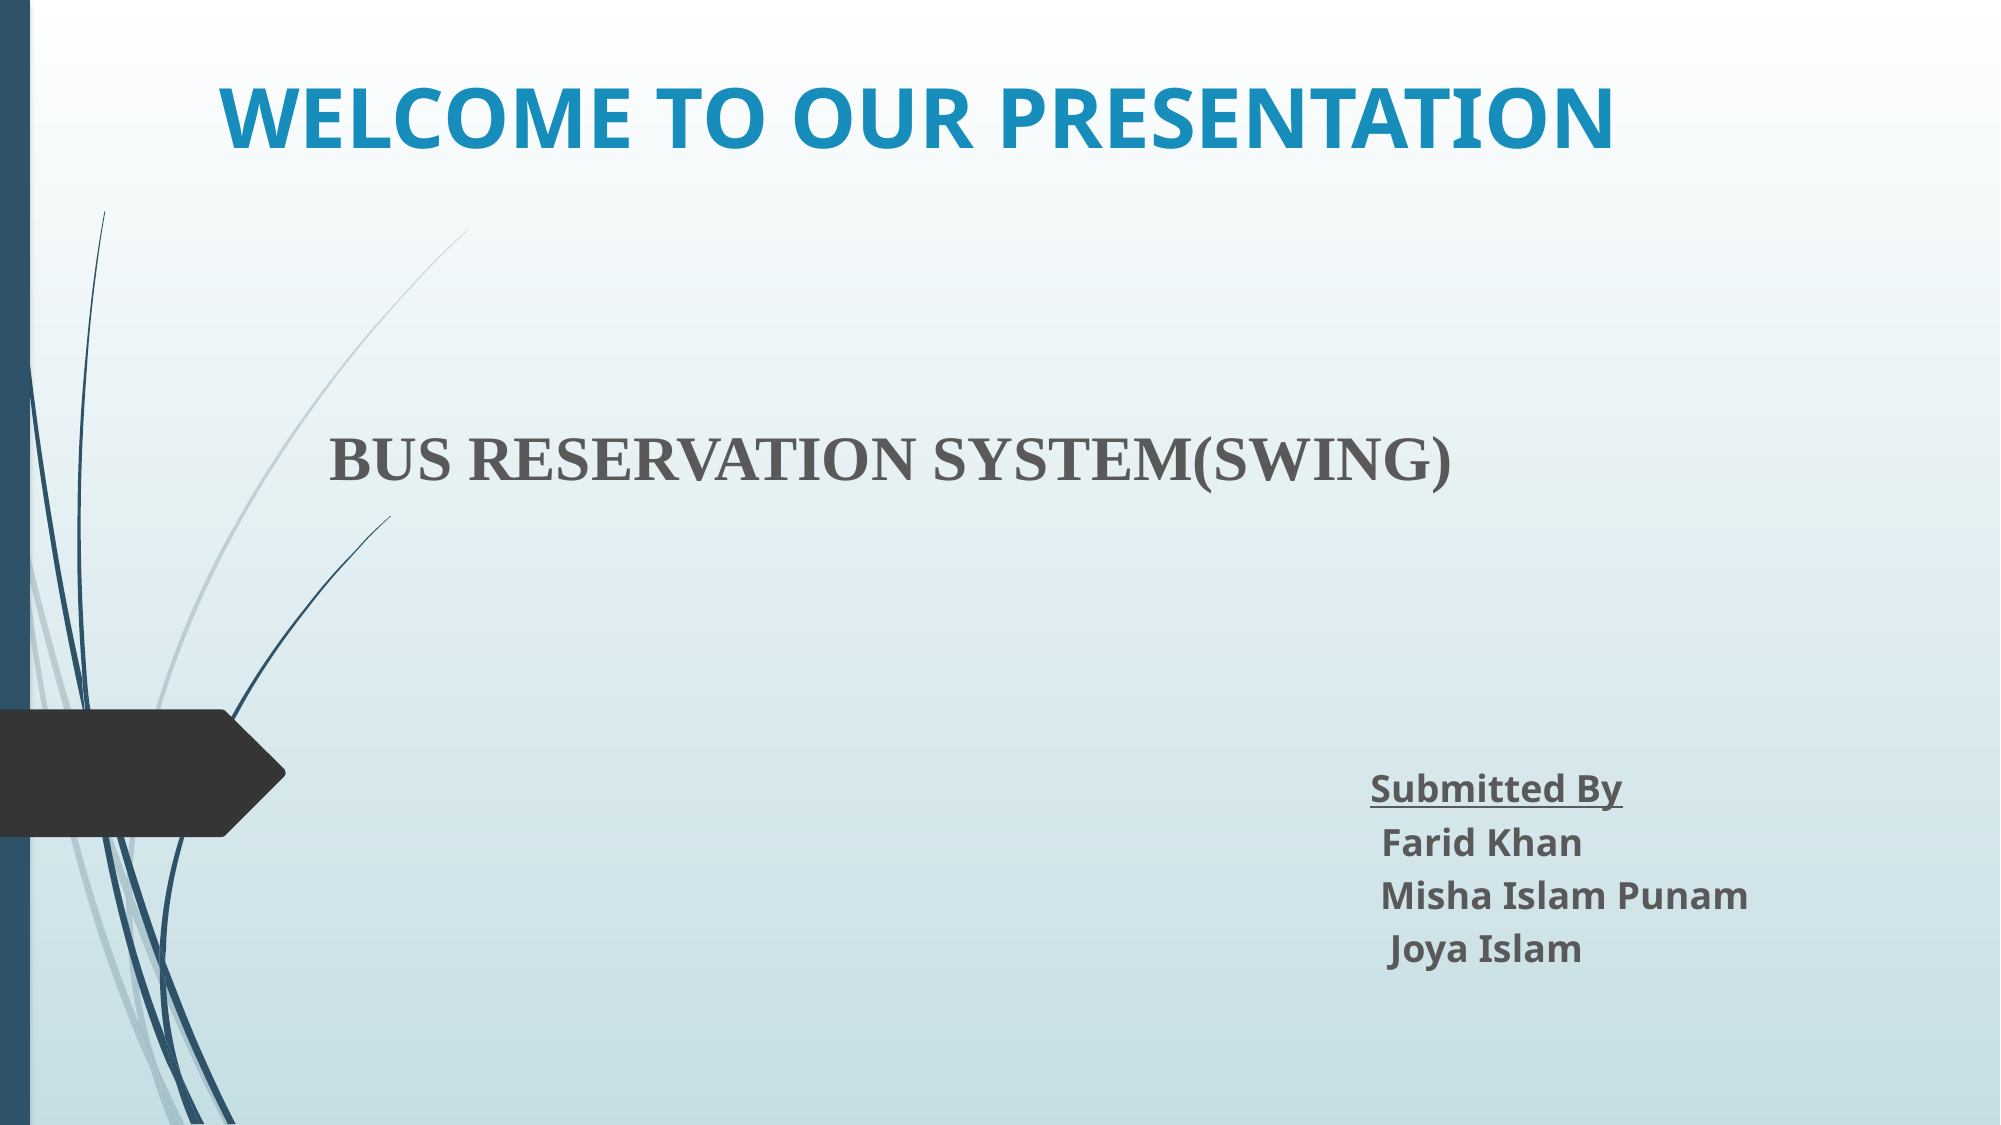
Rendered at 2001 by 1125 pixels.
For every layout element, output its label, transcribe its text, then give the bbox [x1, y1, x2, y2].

title WELCOME TO OUR PRESENTATION [162, 37, 1677, 173]
subtitle BUS RESERVATION SYSTEM(SWING) Submitted By Farid Khan Misha Islam Punam Joya Islam [78, 202, 1893, 1072]
